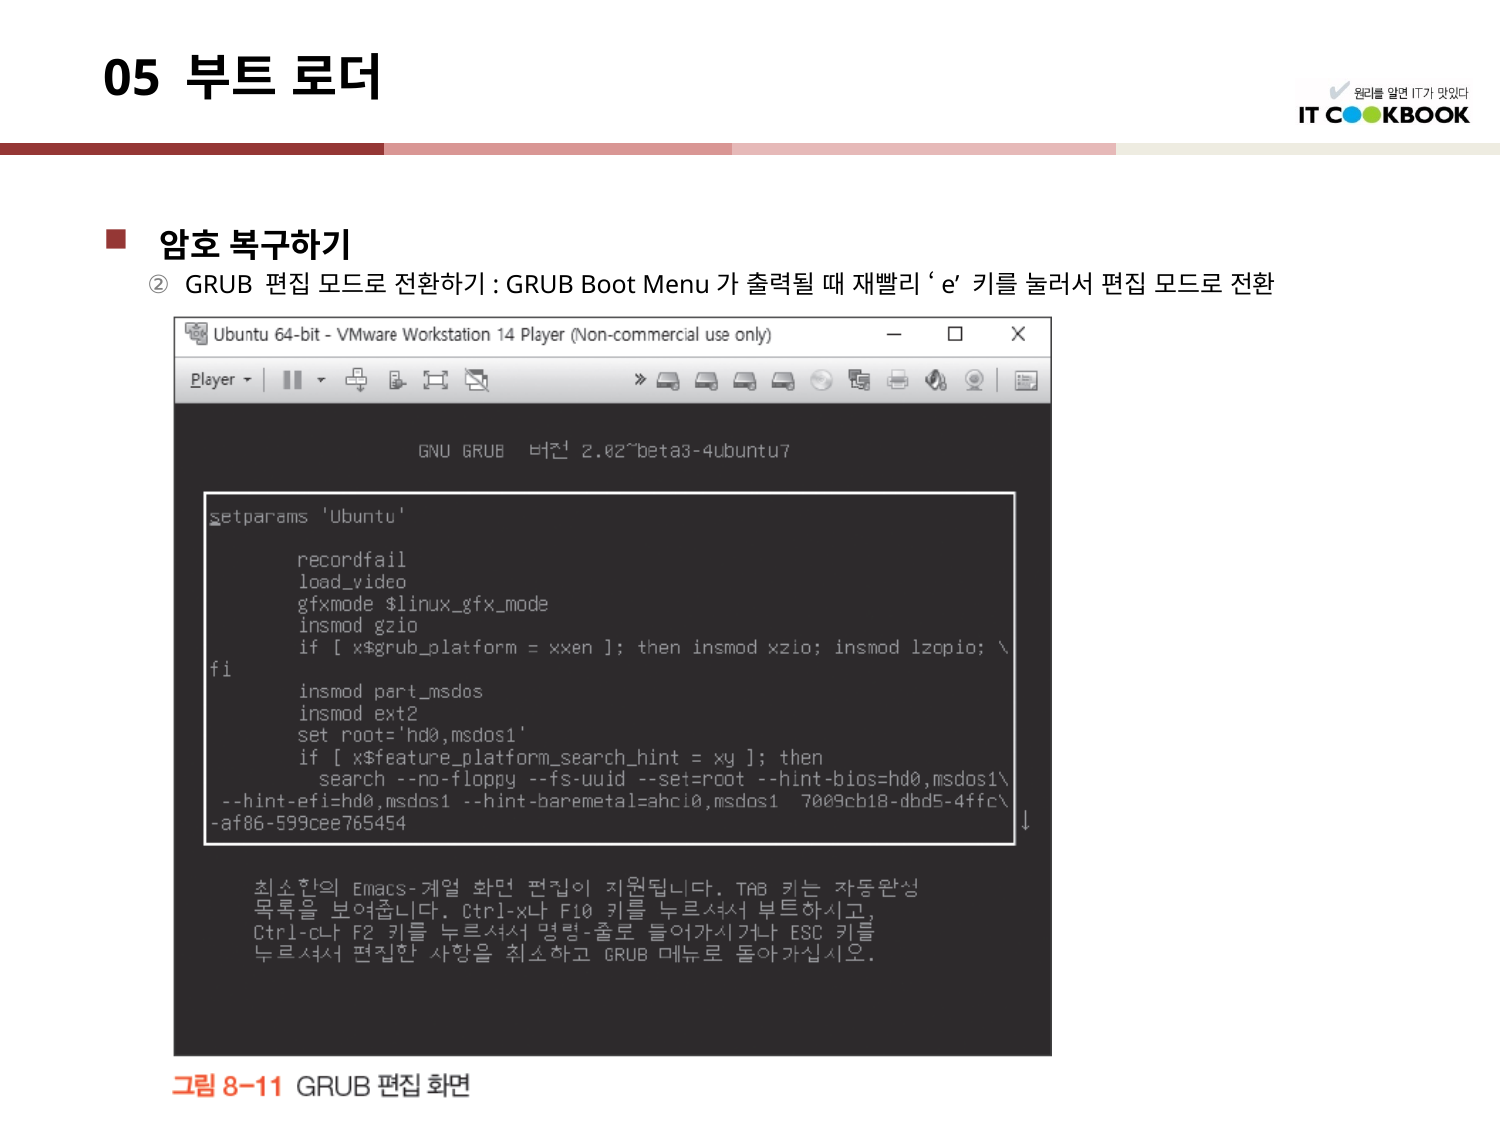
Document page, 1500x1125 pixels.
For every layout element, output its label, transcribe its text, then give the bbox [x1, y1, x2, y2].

list 암호 복구하기 GRUB 편집 모드로 전환하기: GRUB Boot Menu가 출력될 때 재빨리 ‘e’ 키를 눌러서 편집 모드로 전환 [88, 196, 1436, 1083]
title 05 부트 로더 [88, 30, 1330, 121]
picture [170, 314, 1053, 1109]
picture [1295, 78, 1473, 125]
